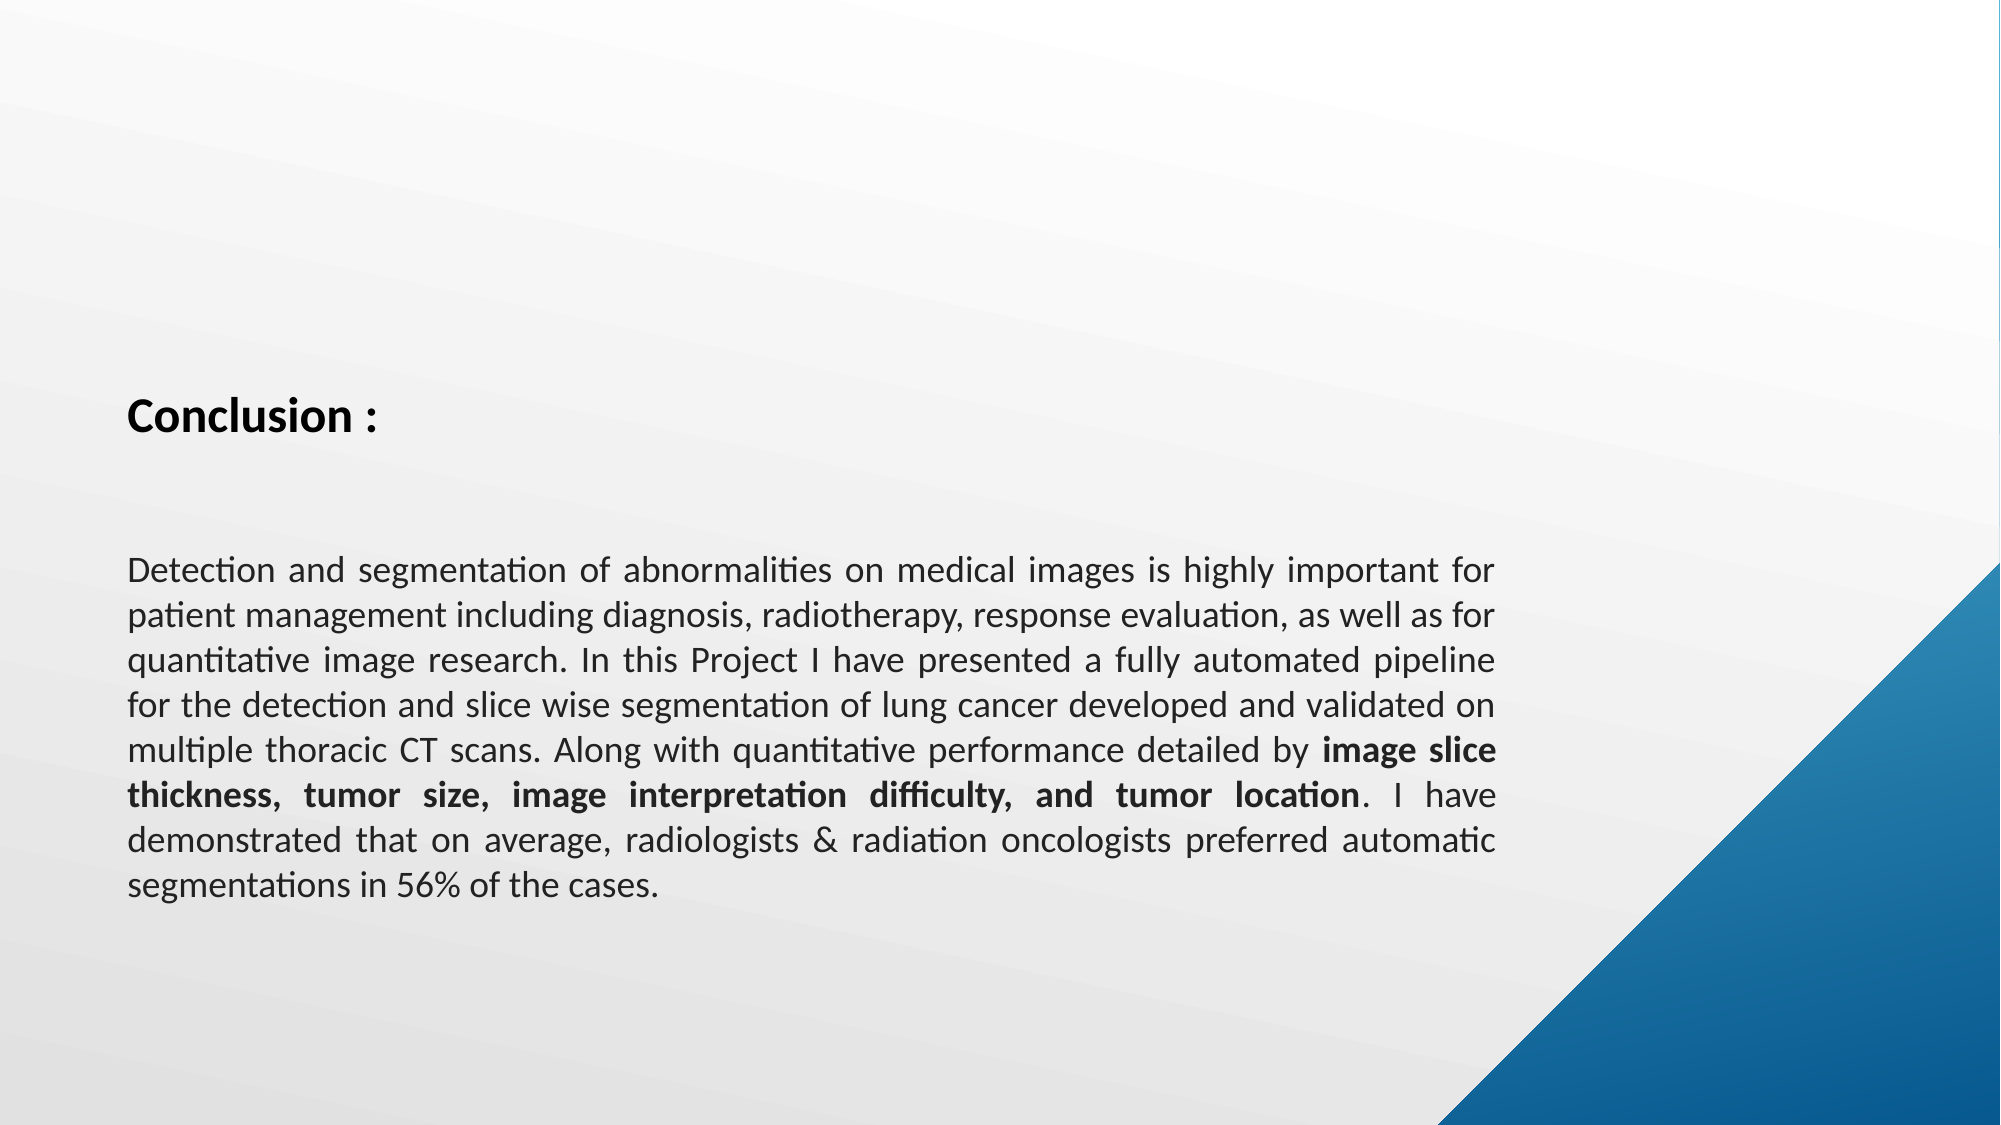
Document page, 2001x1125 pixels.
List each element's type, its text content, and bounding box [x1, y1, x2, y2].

text_box [0, 0, 2000, 1125]
text_box [1440, 565, 2000, 1125]
list Conclusion : Detection and segmentation of abnormalities on medical images is highly important for patient management including diagnosis, radiotherapy, response evaluation, as well as for quantitative image research. In this Project I have presented a fully automated pipeline for the detection and slice wise segmentation of lung cancer developed and validated on multiple thoracic CT scans. Along with quantitative performance detailed by image slice thickness, tumor size, image interpretation difficulty, and tumor location. I have demonstrated that on average, radiologists & radiation oncologists preferred automatic segmentations in 56% of the cases. [112, 112, 1513, 994]
